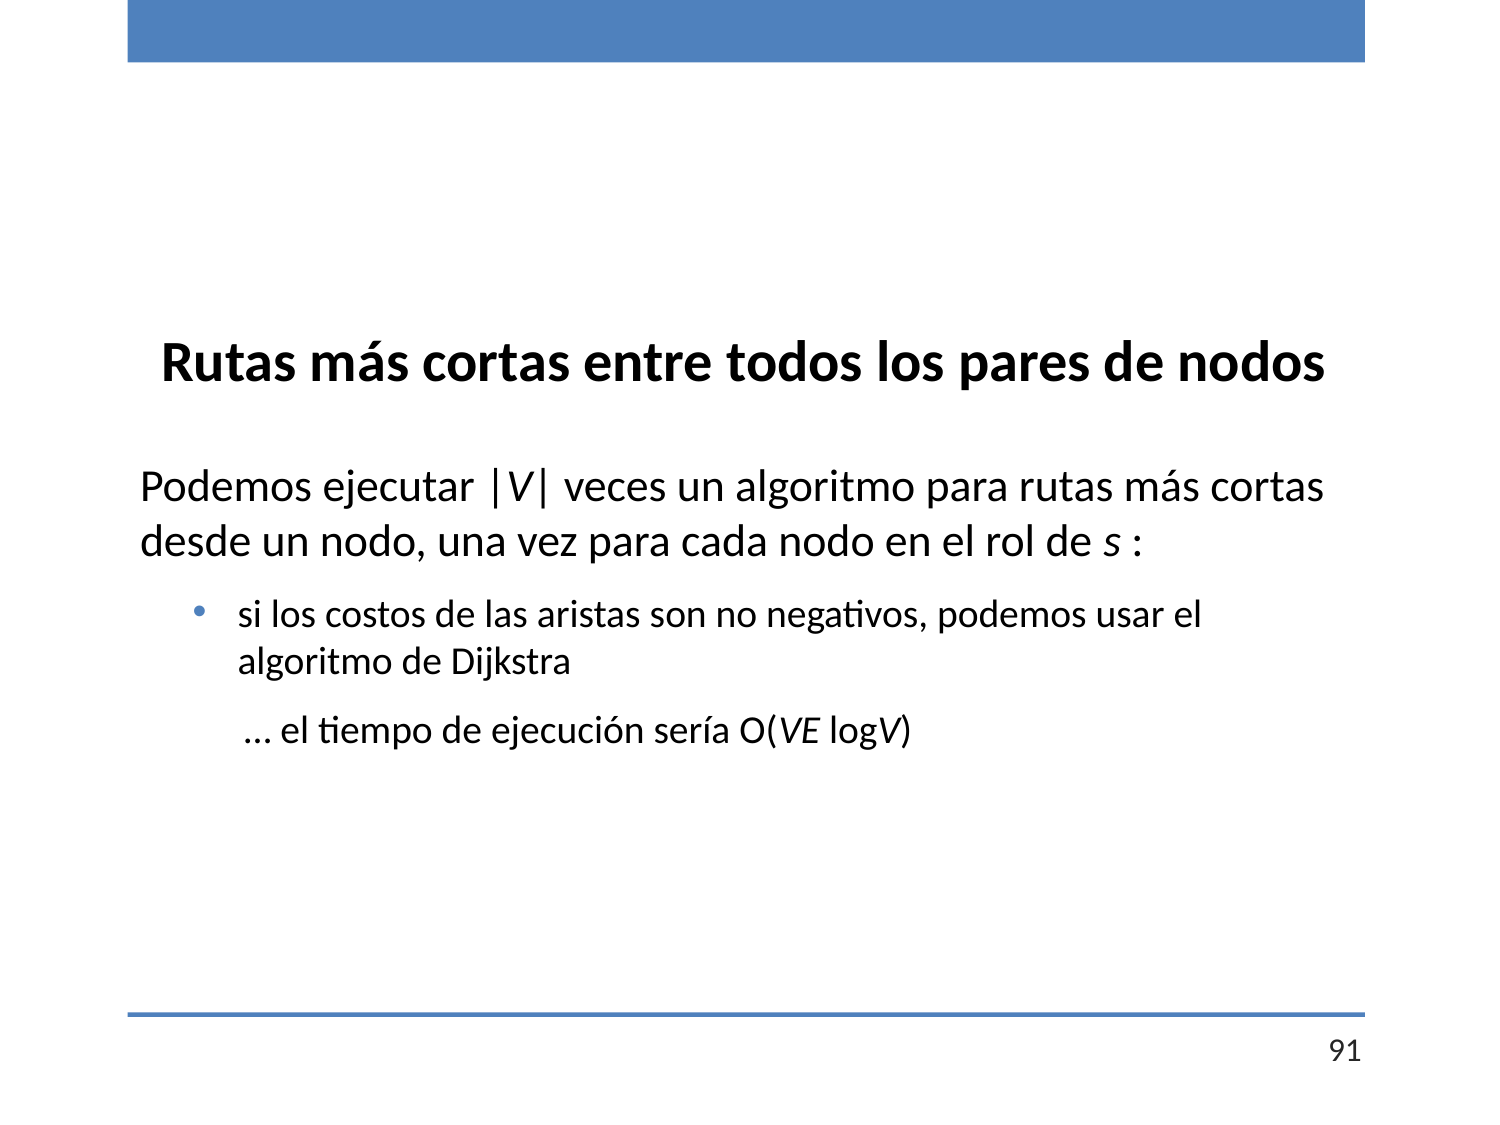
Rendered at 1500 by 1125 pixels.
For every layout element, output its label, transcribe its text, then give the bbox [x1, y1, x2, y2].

slide_number 91 [1251, 1018, 1377, 1079]
list Rutas más cortas entre todos los pares de nodos Podemos ejecutar |V| veces un algoritmo para rutas más cortas desde un nodo, una vez para cada nodo en el rol de s : si los costos de las aristas son no negativos, podemos usar el algoritmo de Dijkstra … el tiempo de ejecución sería O(VE logV) [125, 82, 1363, 993]
